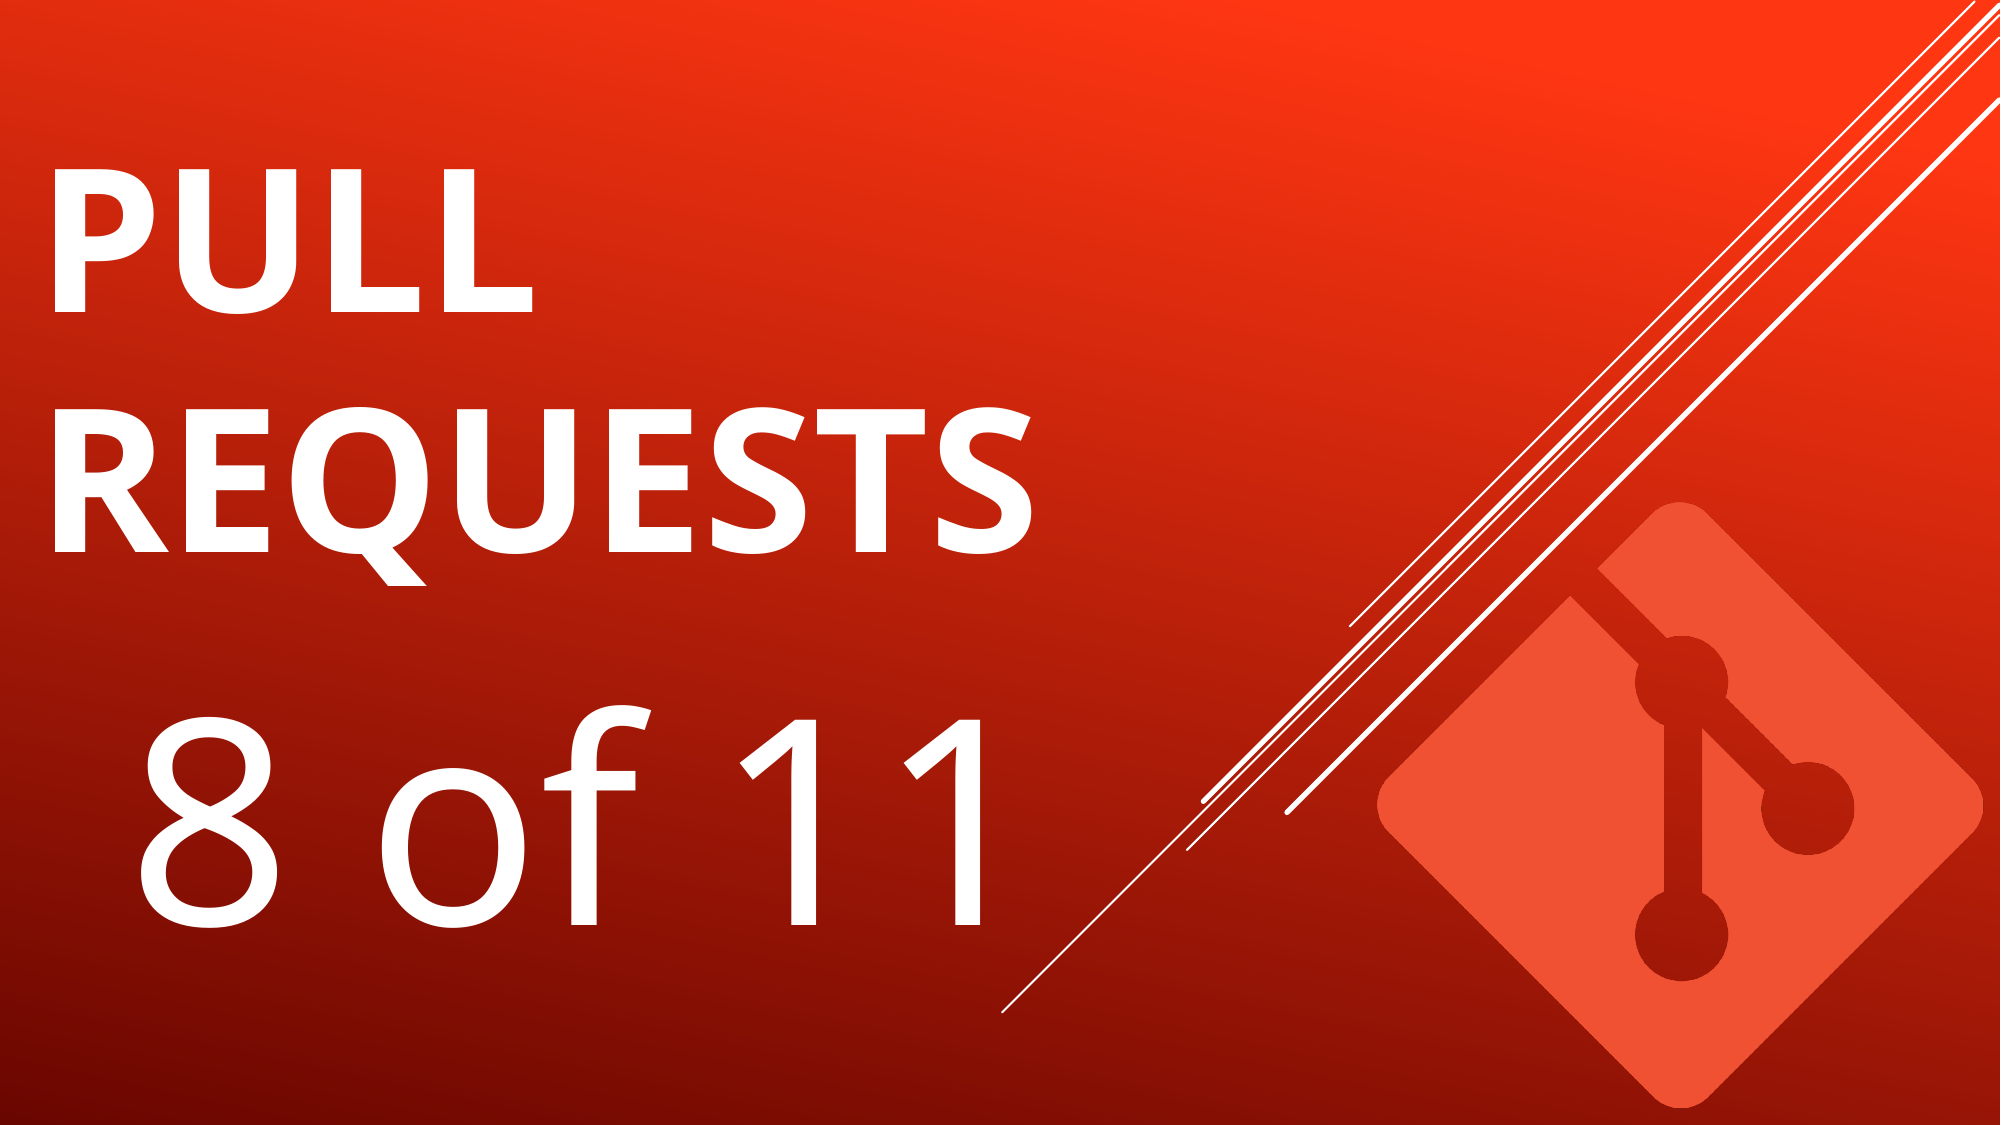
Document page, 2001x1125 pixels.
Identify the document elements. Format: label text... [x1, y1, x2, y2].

subtitle 8 of 11 [112, 630, 1163, 950]
title Pull Requests [22, 56, 1425, 601]
picture [1360, 485, 2000, 1125]
